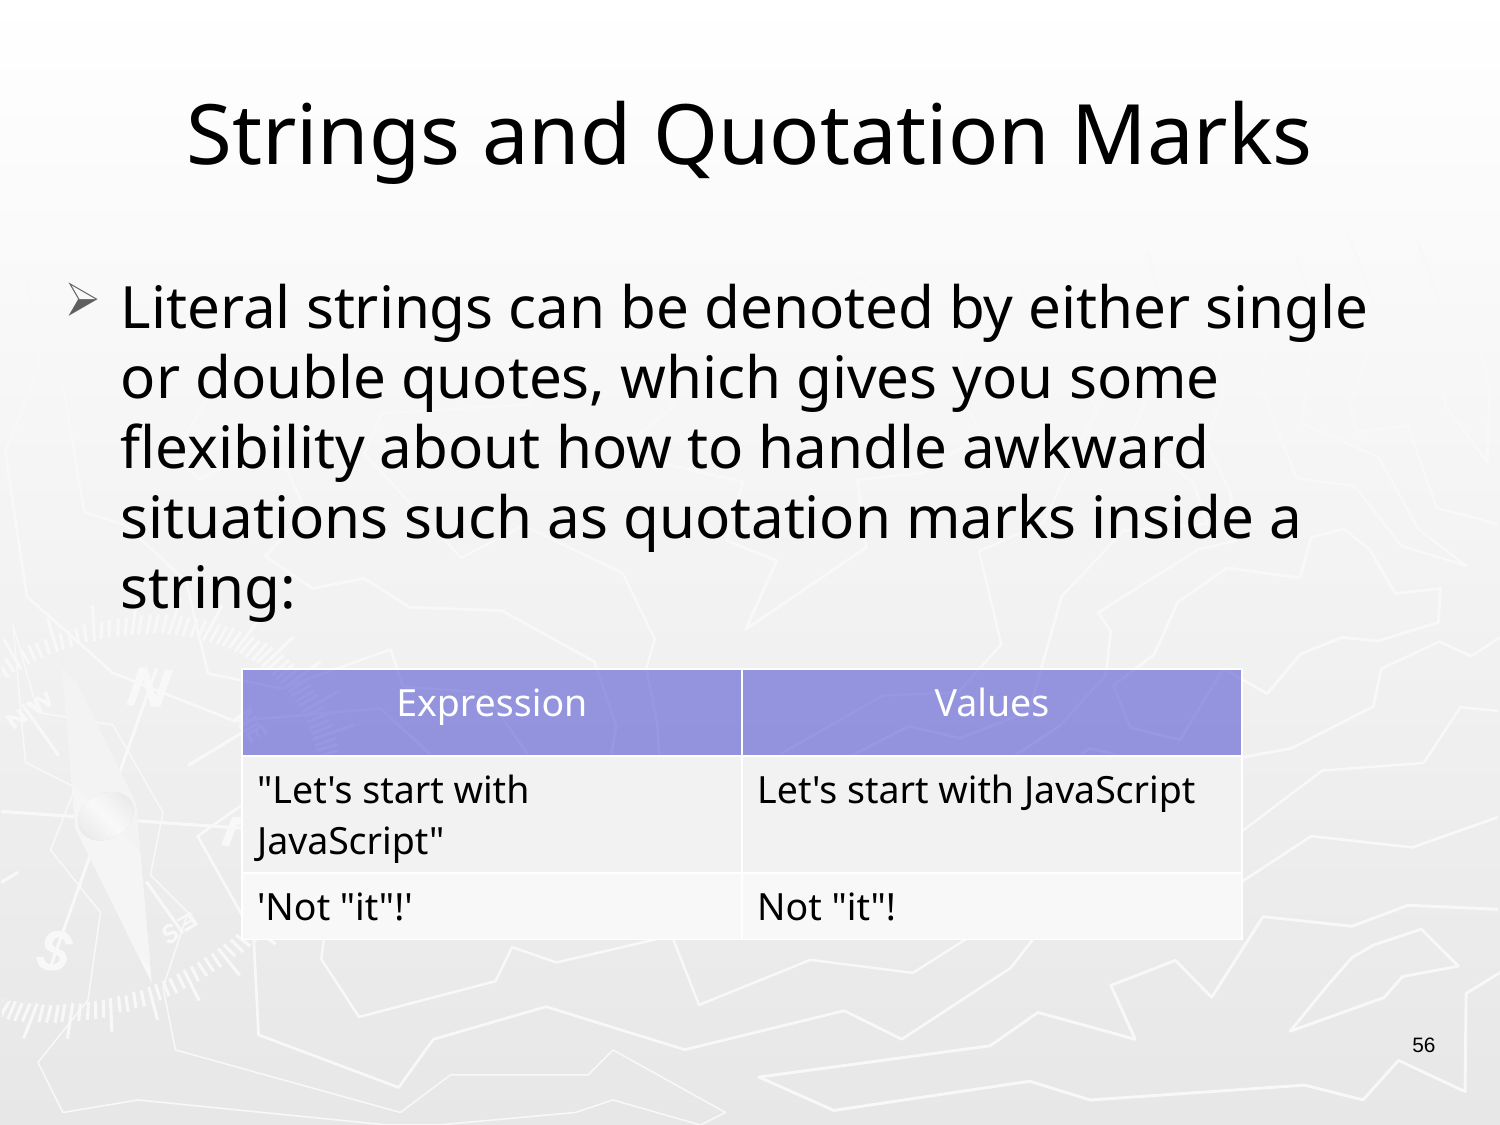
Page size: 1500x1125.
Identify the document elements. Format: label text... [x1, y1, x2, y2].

table_cell 'Not "it"!' [243, 874, 741, 939]
table_cell Not "it"! [743, 874, 1241, 939]
slide_number 56 [1074, 1024, 1451, 1103]
list Literal strings can be denoted by either single or double quotes, which gives you some flexibility about how to handle awkward situations such as quotation marks inside a string: [49, 262, 1451, 1001]
table_cell "Let's start with JavaScript" [243, 757, 741, 872]
table_cell Let's start with JavaScript [743, 757, 1241, 872]
table_header Expression [243, 670, 741, 755]
table_header Values [743, 670, 1241, 755]
title Strings and Quotation Marks [49, 37, 1451, 225]
